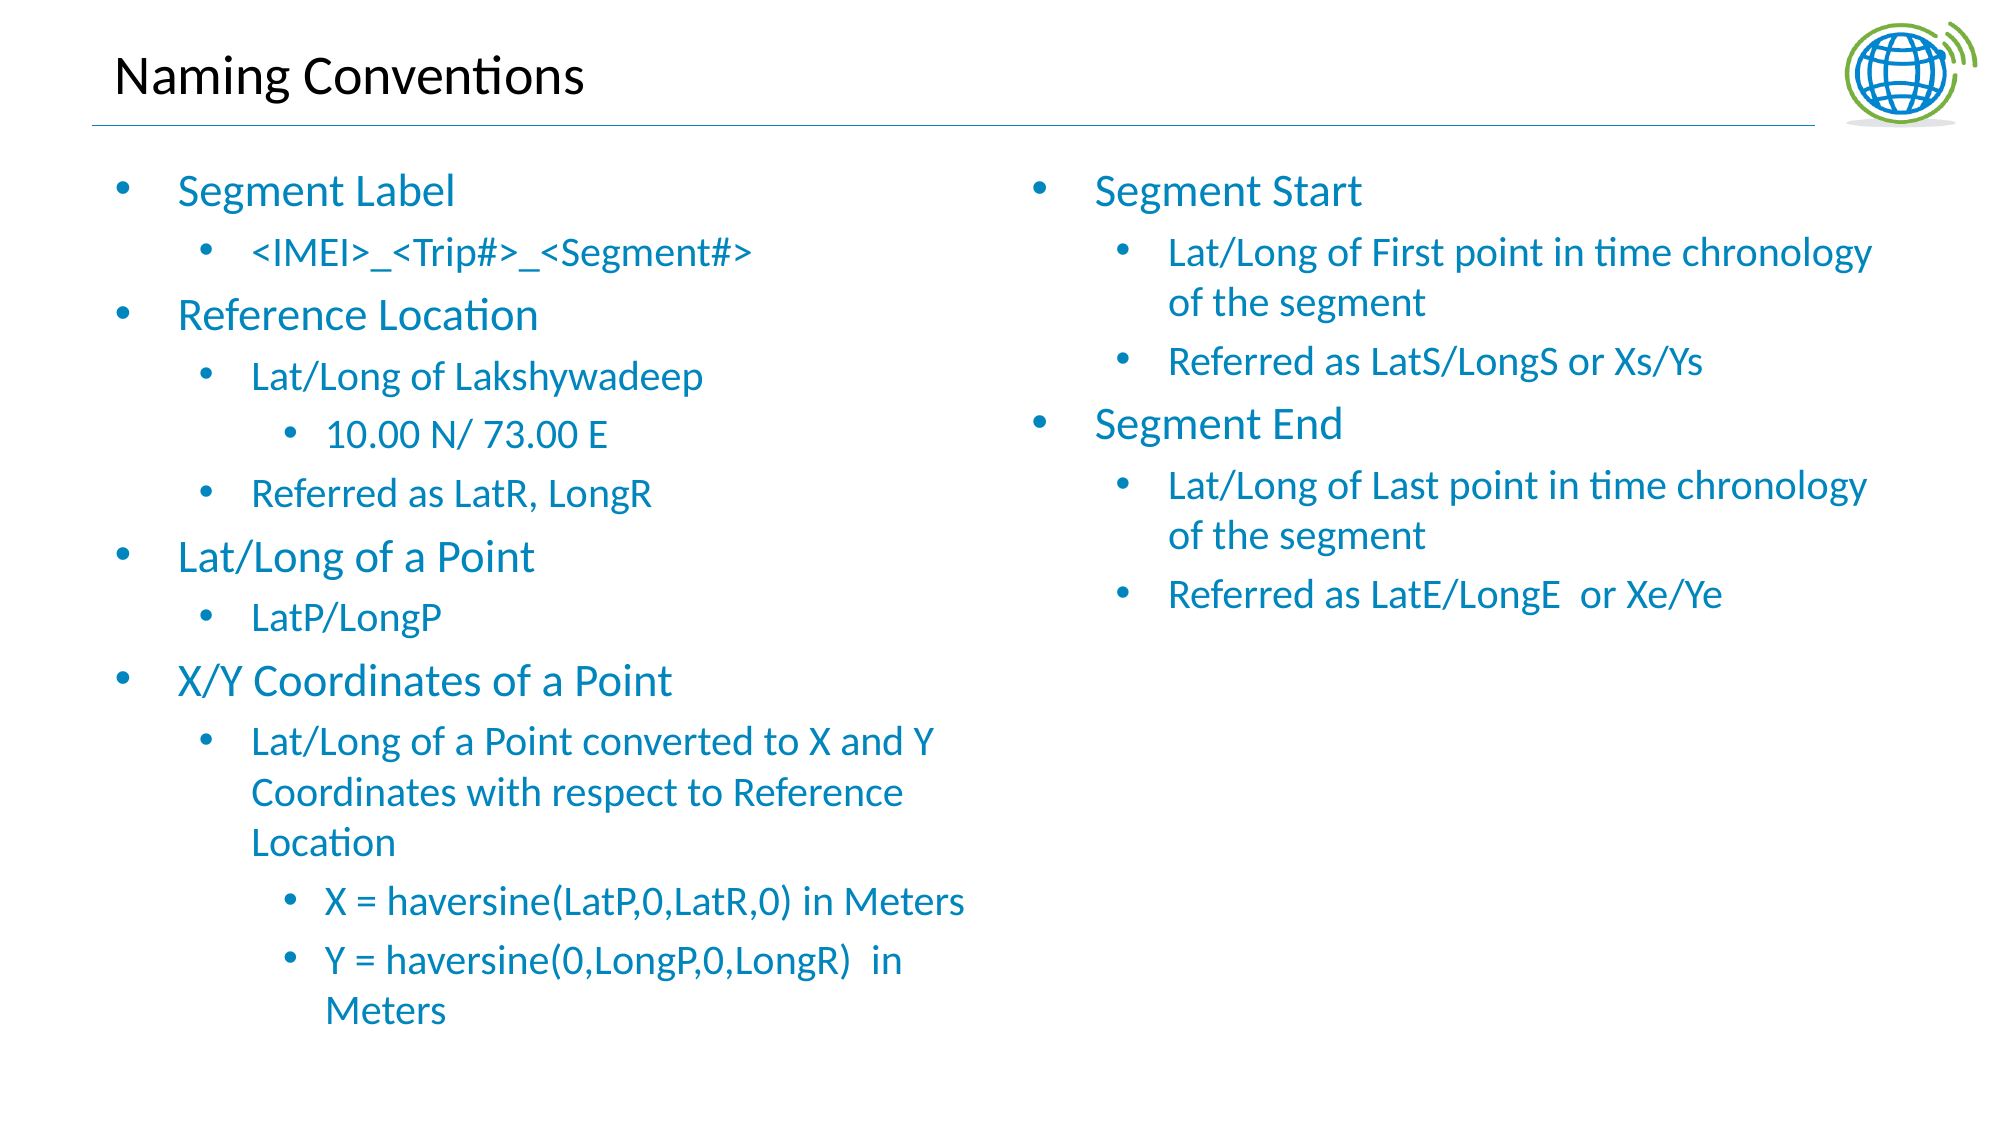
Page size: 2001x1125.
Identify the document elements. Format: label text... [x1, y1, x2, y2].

title Naming Conventions [99, 18, 1816, 126]
list Segment Start Lat/Long of First point in time chronology of the segment Referred as LatS/LongS or Xs/Ys Segment End Lat/Long of Last point in time chronology of the segment Referred as LatE/LongE or Xe/Ye [1016, 151, 1901, 1006]
picture [1815, 18, 2000, 132]
list Segment Label <IMEI>_<Trip#>_<Segment#> Reference Location Lat/Long of Lakshywadeep 10.00 N/ 73.00 E Referred as LatR, LongR Lat/Long of a Point LatP/LongP X/Y Coordinates of a Point Lat/Long of a Point converted to X and Y Coordinates with respect to Reference Location X = haversine(LatP,0,LatR,0) in Meters Y = haversine(0,LongP,0,LongR) in Meters [99, 151, 984, 1006]
